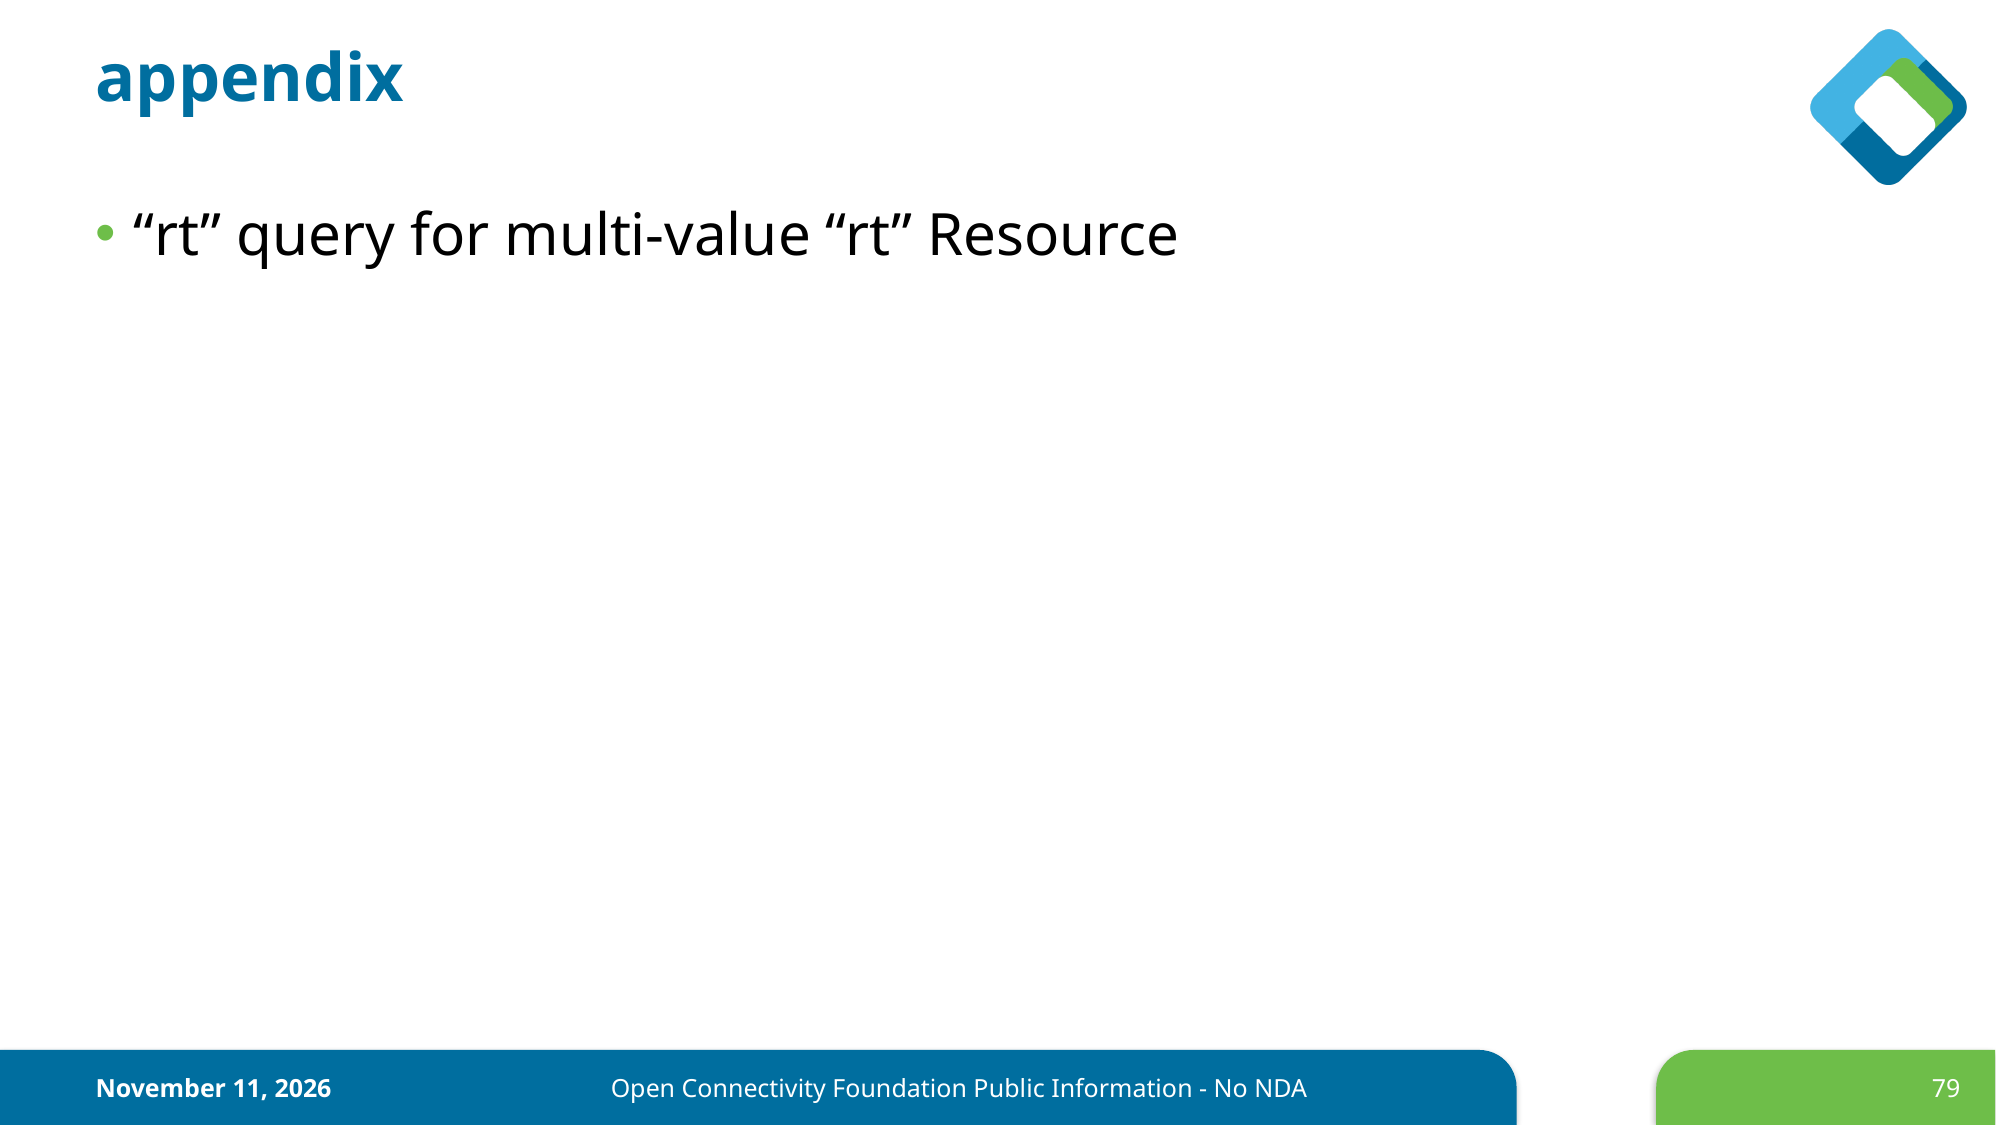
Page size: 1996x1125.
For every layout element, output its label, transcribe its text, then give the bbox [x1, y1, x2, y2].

list “rt” query for multi-value “rt” Resource [80, 189, 1918, 1005]
picture [1895, 114, 1967, 185]
picture [1810, 29, 1967, 185]
title appendix [80, 15, 1770, 134]
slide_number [80, 1065, 462, 1109]
slide_number 79 [1775, 1065, 1976, 1123]
footer Open Connectivity Foundation Public Information - No NDA [490, 1065, 1430, 1108]
